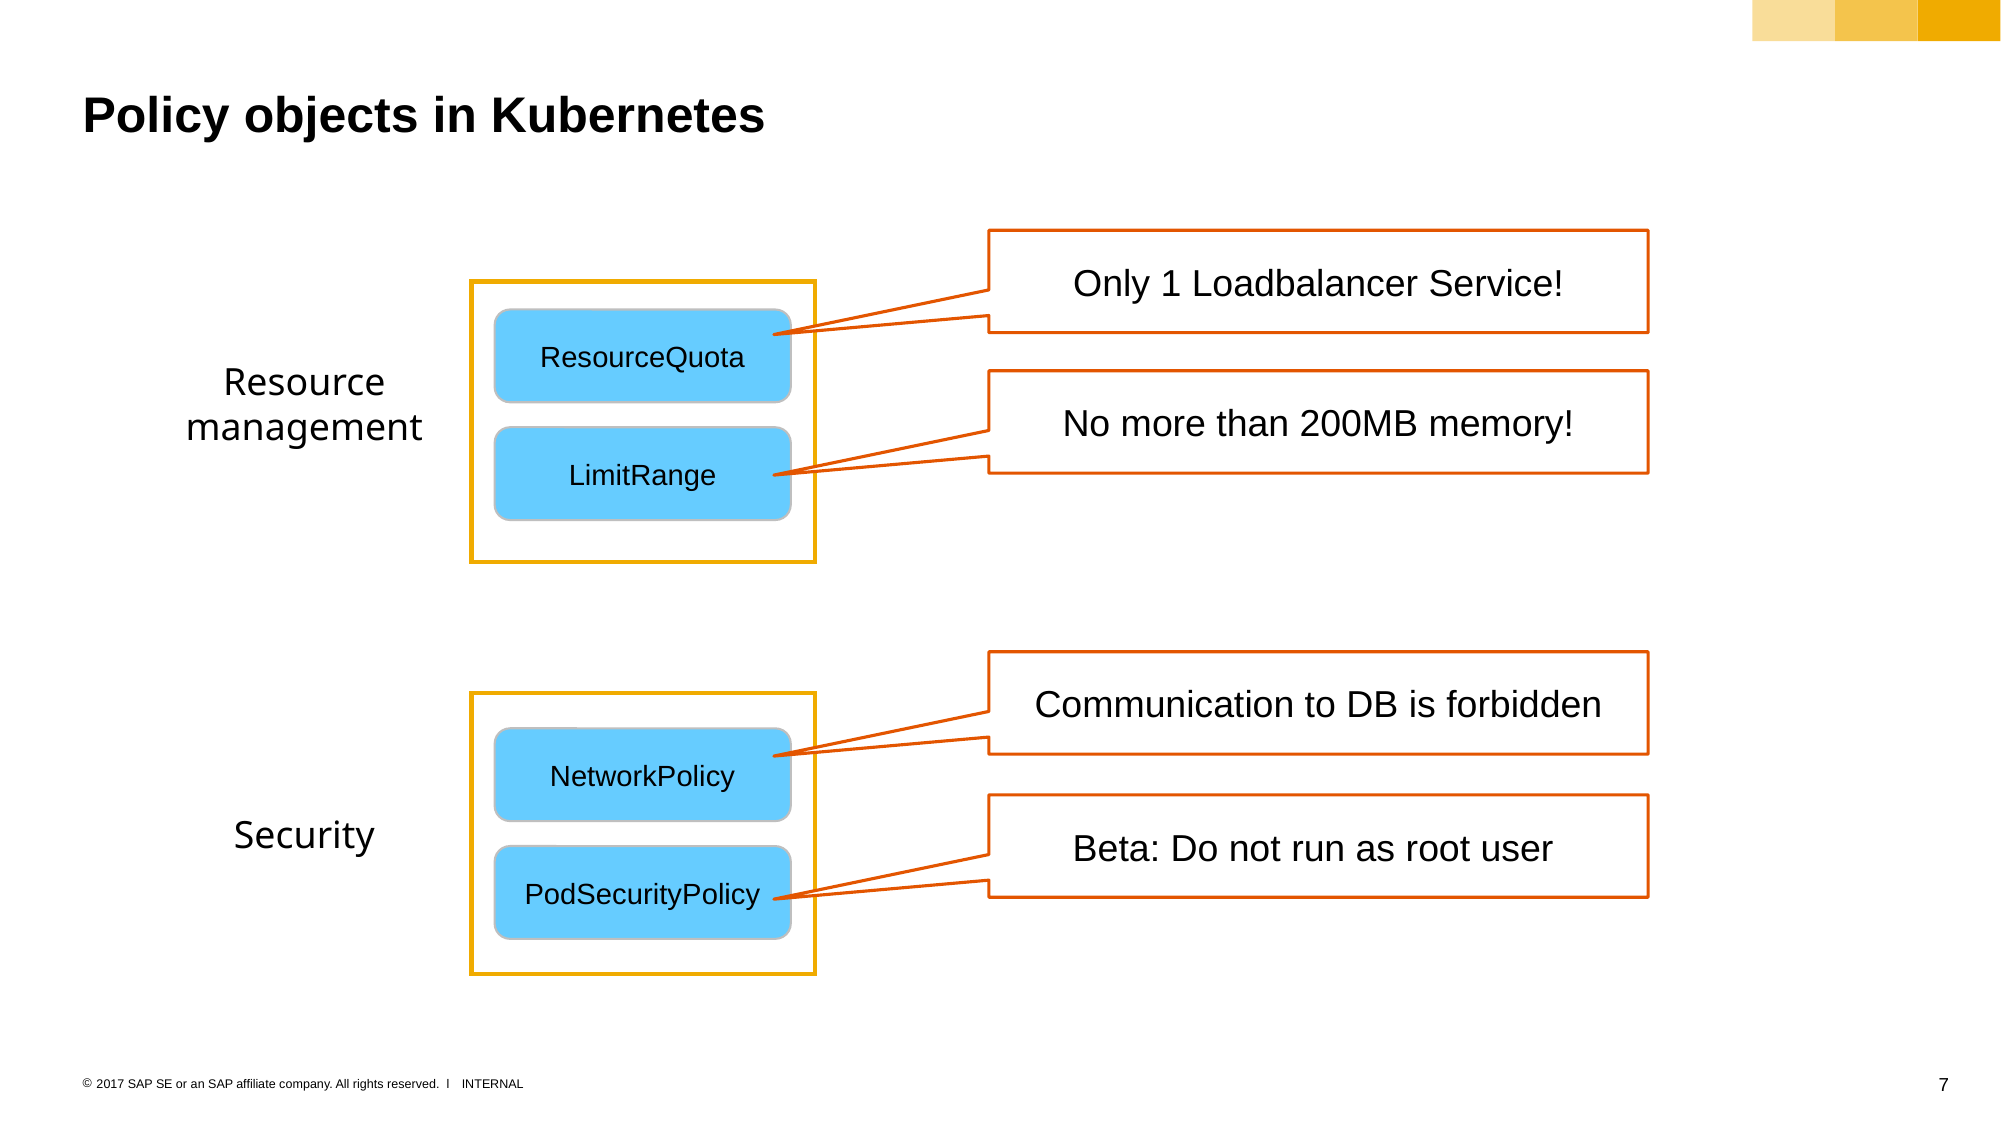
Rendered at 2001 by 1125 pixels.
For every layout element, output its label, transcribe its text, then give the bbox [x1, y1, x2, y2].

text_box Security [178, 811, 431, 857]
title Policy objects in Kubernetes [82, 82, 1918, 144]
text_box Communication to DB is forbidden [772, 650, 1650, 758]
text_box [471, 693, 815, 975]
text_box Resource management [178, 357, 431, 448]
text_box Beta: Do not run as root user [772, 793, 1650, 901]
text_box Only 1 Loadbalancer Service! [772, 228, 1650, 337]
text_box [471, 281, 815, 563]
text_box No more than 200MB memory! [772, 369, 1650, 477]
